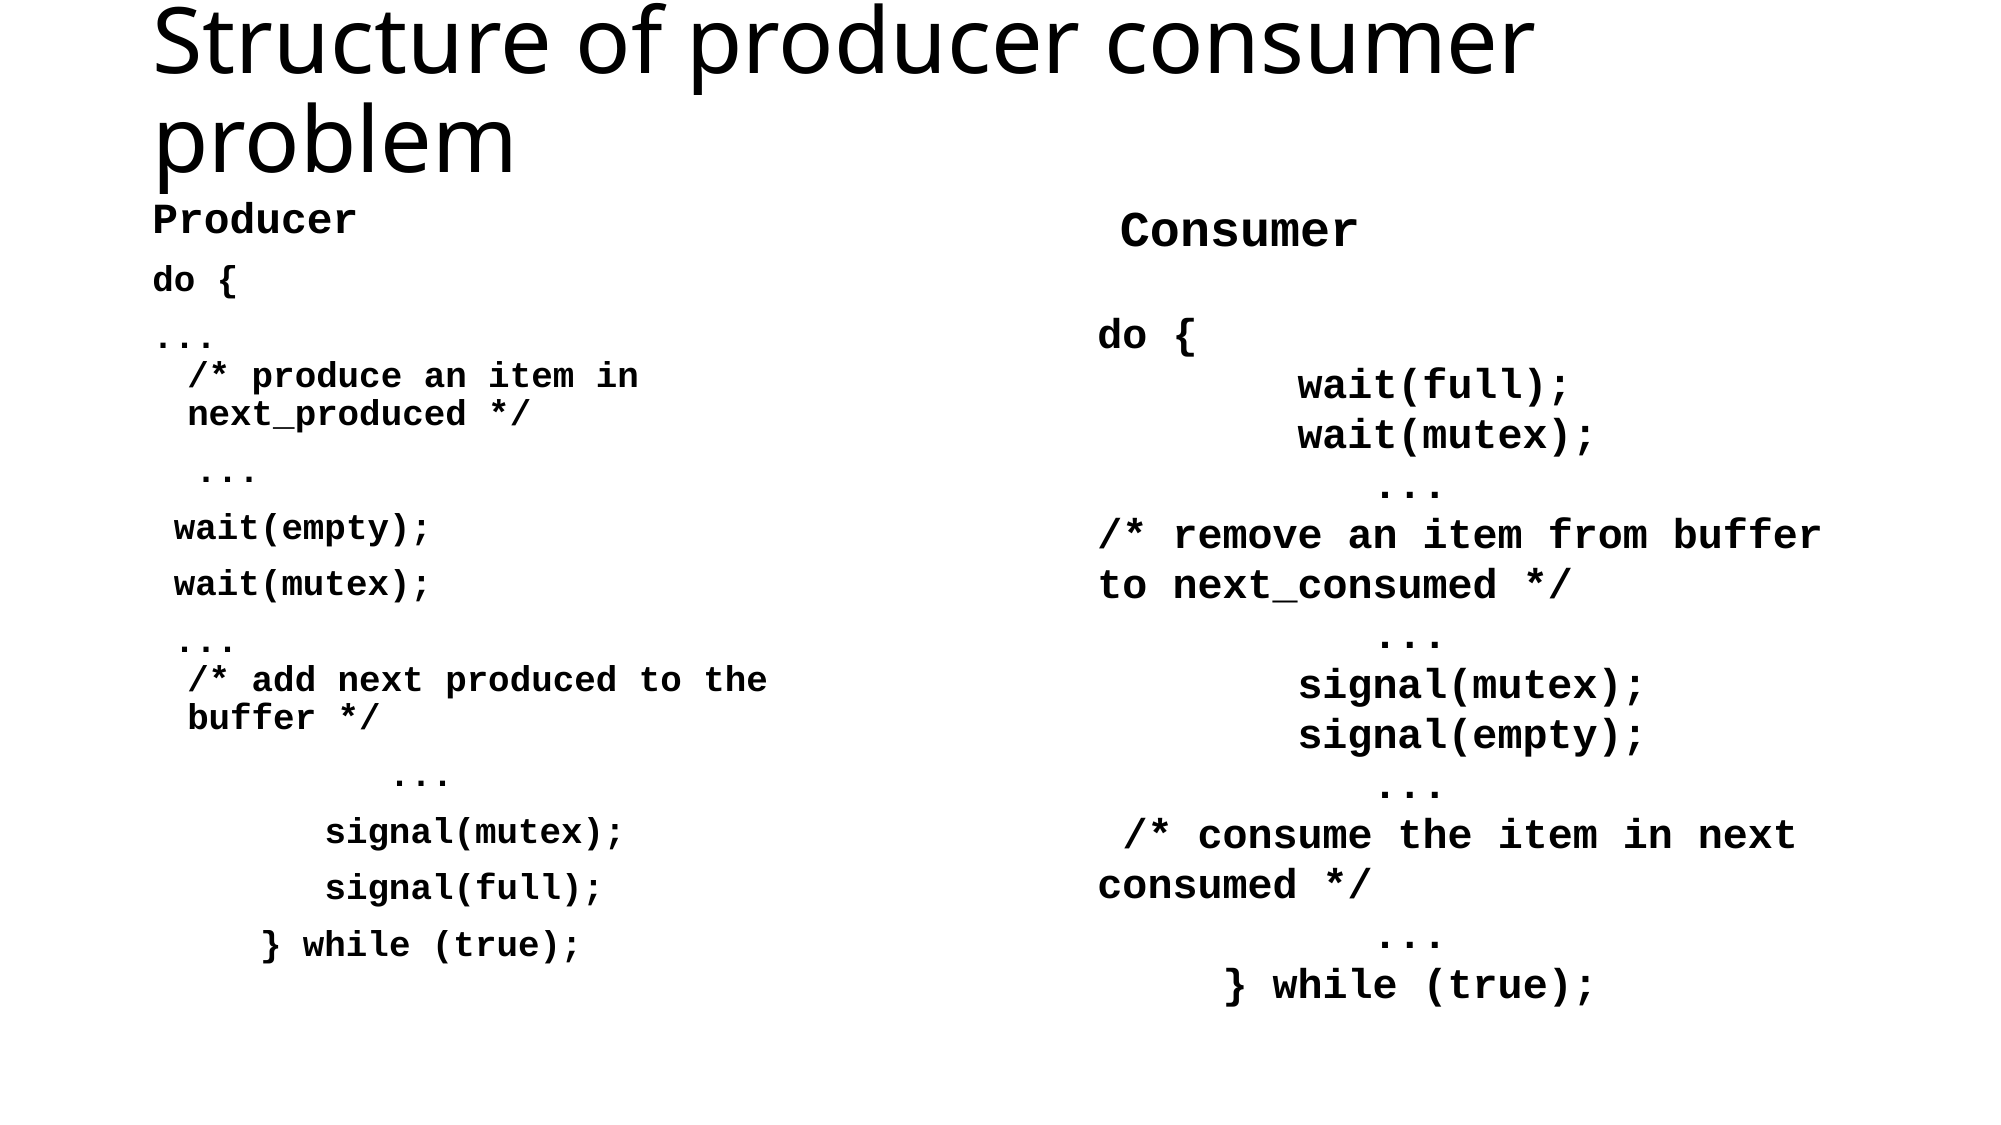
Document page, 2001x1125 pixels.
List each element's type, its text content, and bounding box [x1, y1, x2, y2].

list Producer do { ... /* produce an item in next_produced */ ... wait(empty); wait(mutex); ... /* add next produced to the buffer */ ... signal(mutex); signal(full); } while (true); [137, 189, 906, 1014]
text_box Consumer do { wait(full); wait(mutex); ... /* remove an item from buffer to next_consumed */ ... signal(mutex); signal(empty); ... /* consume the item in next consumed */ ... } while (true); [1082, 189, 1898, 1015]
title Structure of producer consumer problem [137, 24, 1863, 161]
